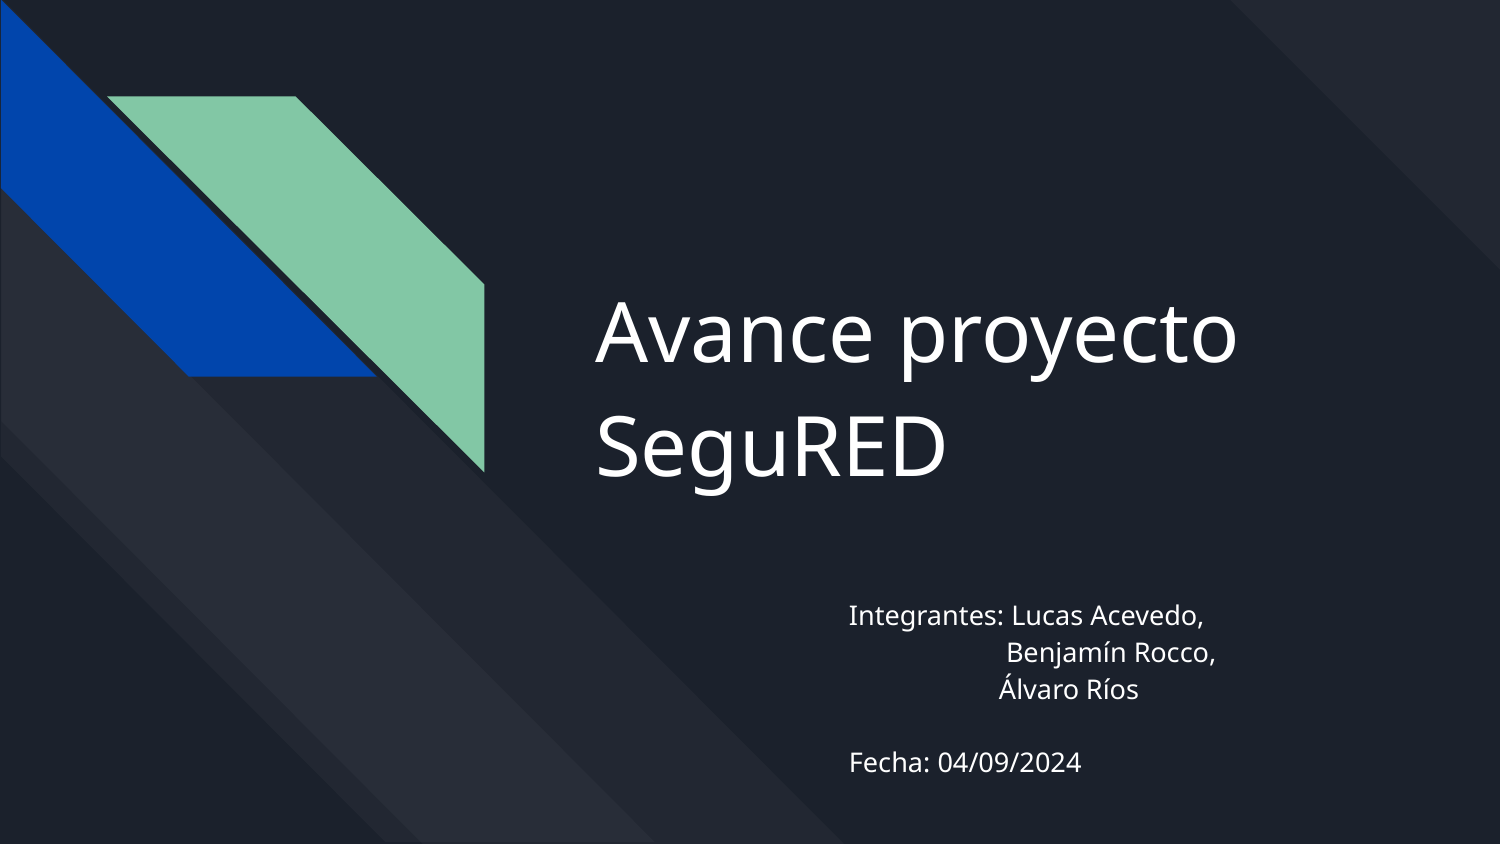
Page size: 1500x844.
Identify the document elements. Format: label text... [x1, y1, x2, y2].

subtitle Integrantes: Lucas Acevedo, Benjamín Rocco, Álvaro Ríos Fecha: 04/09/2024 [833, 581, 1404, 803]
title Avance proyecto SeguRED [580, 258, 1404, 518]
